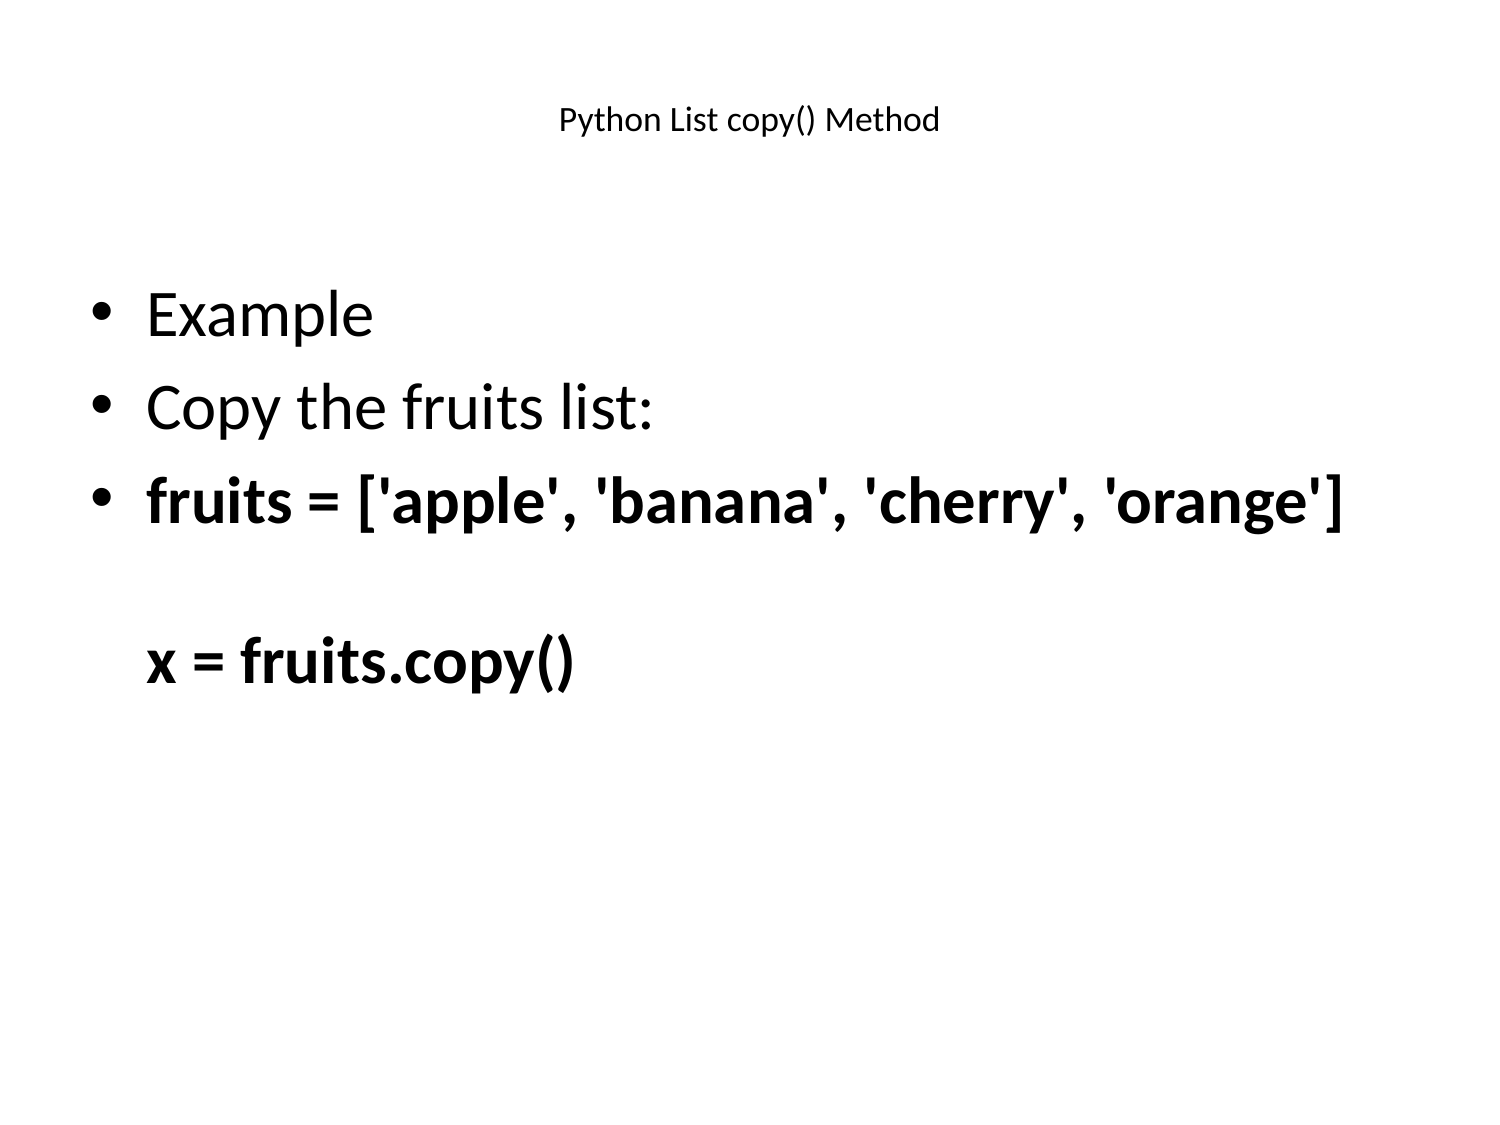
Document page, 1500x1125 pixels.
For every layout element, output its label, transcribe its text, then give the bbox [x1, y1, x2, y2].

title Python List copy() Method [75, 45, 1425, 233]
list Example Copy the fruits list: fruits = ['apple', 'banana', 'cherry', 'orange'] x = fruits.copy() [75, 262, 1425, 1005]
